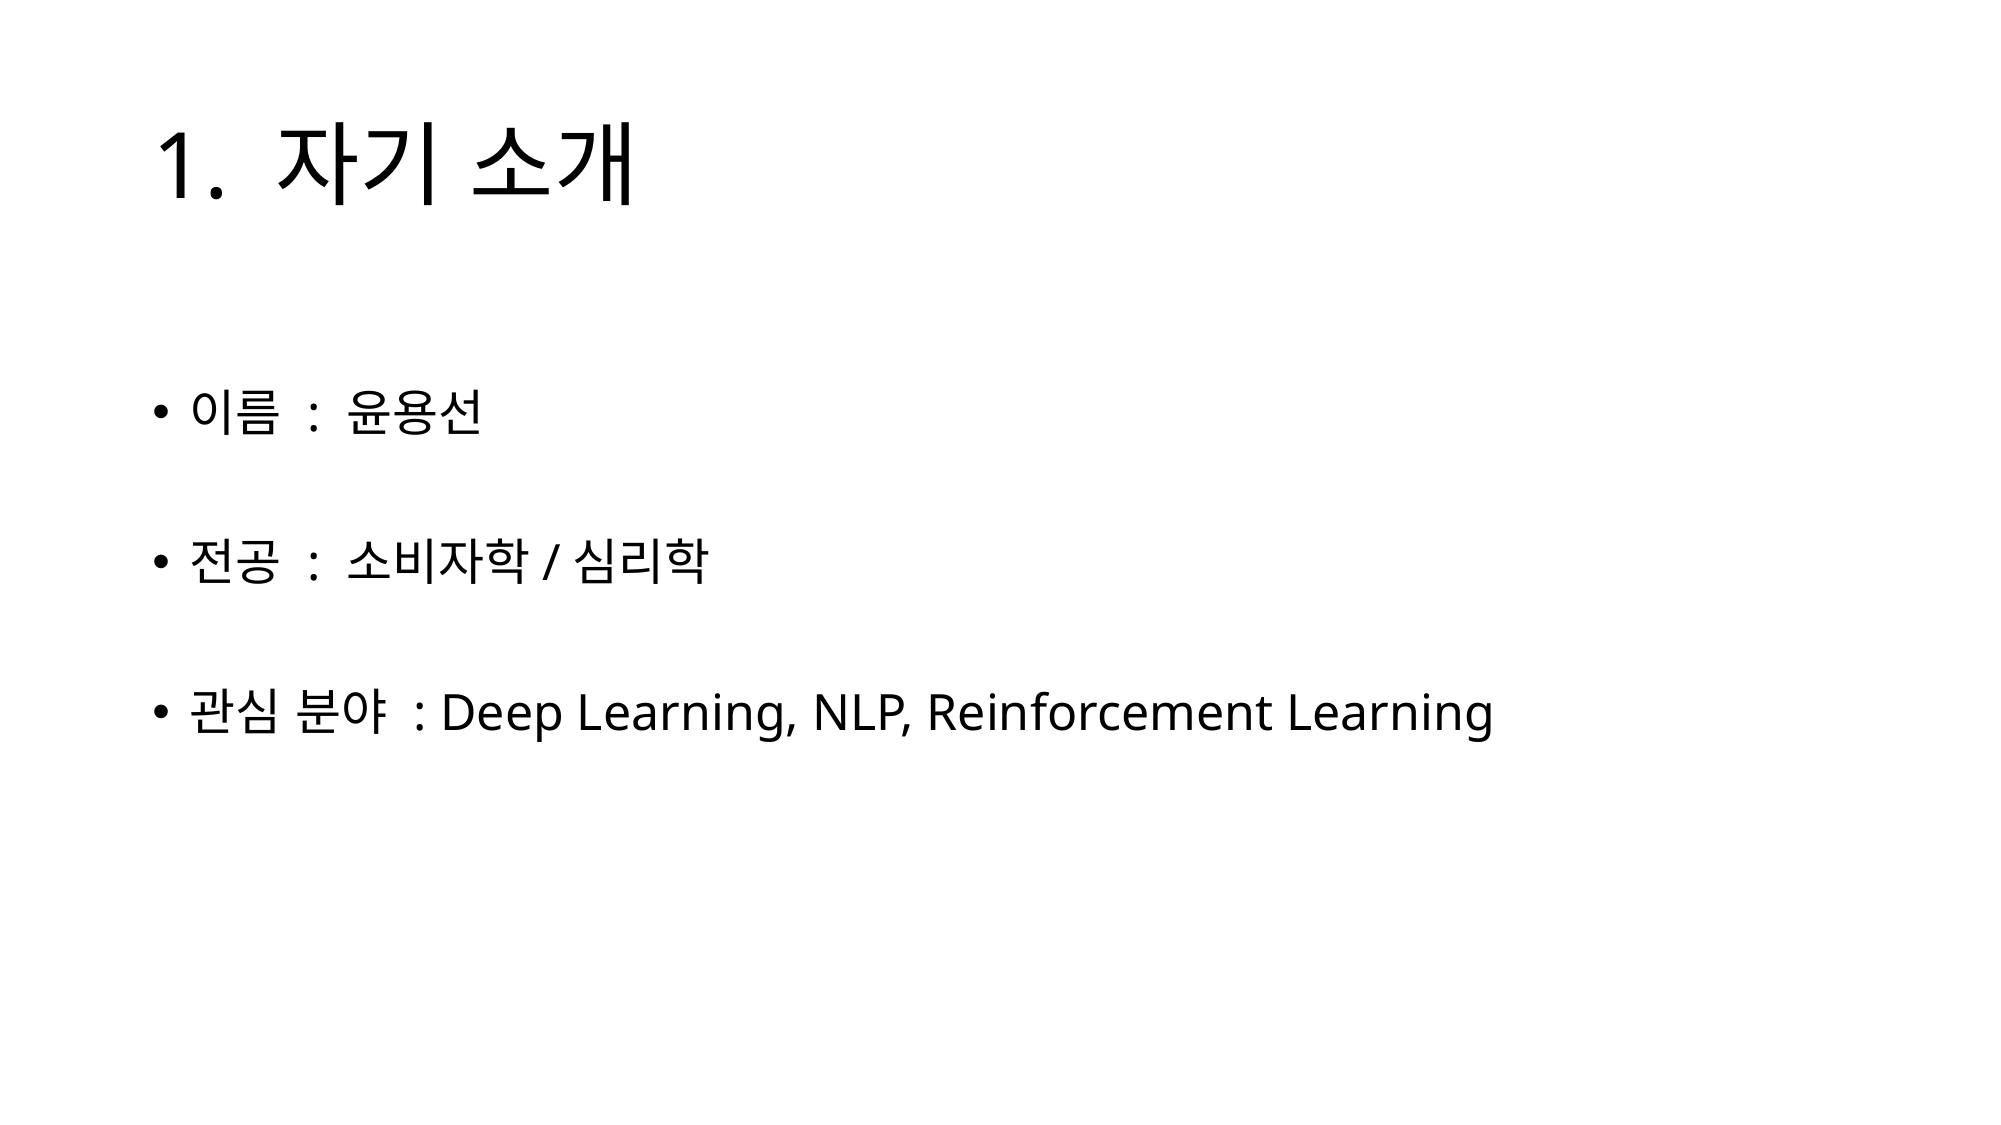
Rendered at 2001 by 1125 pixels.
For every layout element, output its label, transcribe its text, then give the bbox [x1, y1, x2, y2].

title 1. 자기 소개 [137, 59, 1863, 278]
list 이름 : 윤용선 전공 : 소비자학/심리학 관심 분야 : Deep Learning, NLP, Reinforcement Learning [137, 299, 1863, 957]
